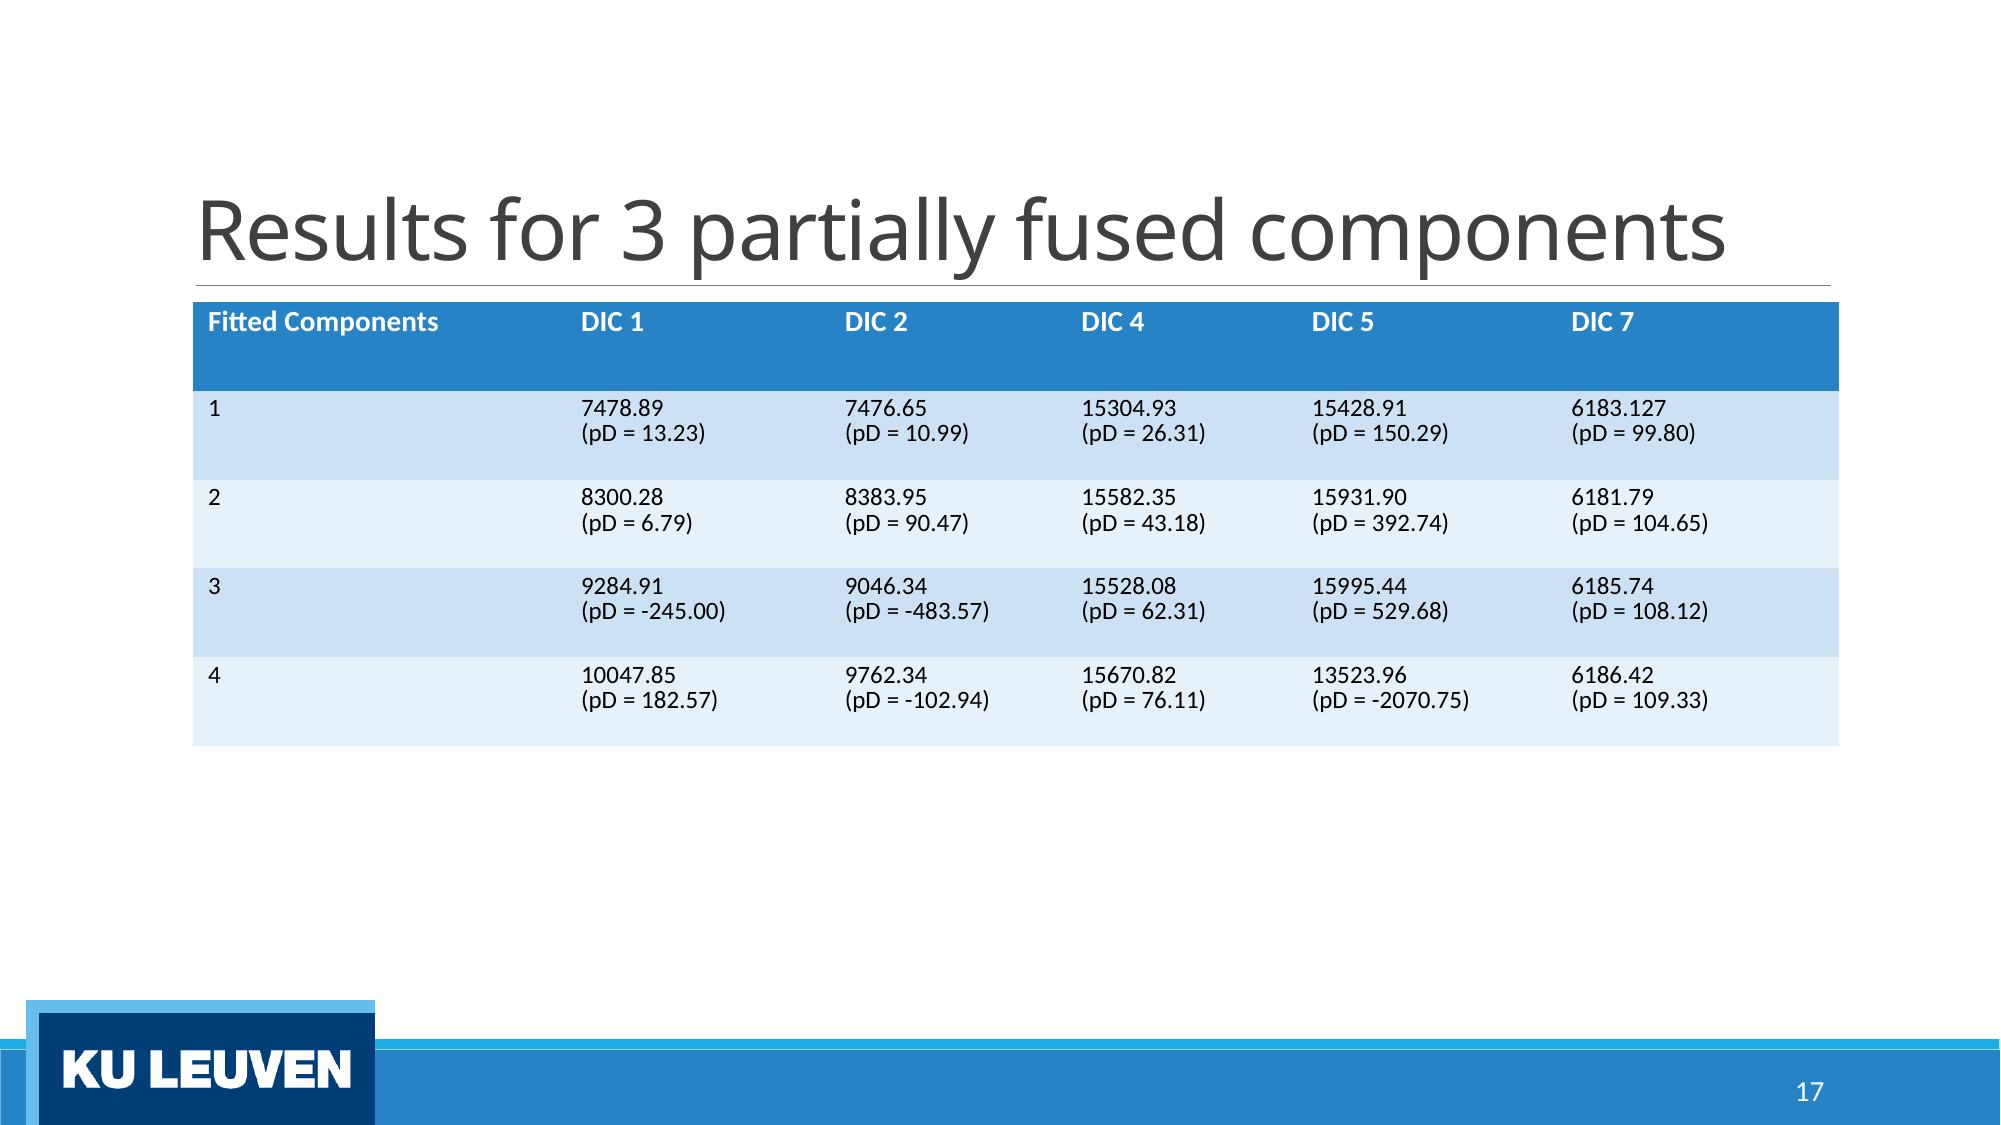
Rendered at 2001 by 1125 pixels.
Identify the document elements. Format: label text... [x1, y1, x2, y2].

table_cell 15304.93 (pD = 26.31) [1066, 391, 1297, 480]
table_cell 15995.44 (pD = 529.68) [1297, 568, 1556, 657]
table_cell 15528.08 (pD = 62.31) [1066, 568, 1297, 657]
table_cell 3 [193, 568, 566, 657]
table_cell 15670.82 (pD = 76.11) [1066, 657, 1297, 746]
table_header DIC 4 [1066, 302, 1297, 391]
table_cell 7476.65 (pD = 10.99) [830, 391, 1066, 480]
title Results for 3 partially fused components [180, 47, 1830, 285]
table_cell 8300.28 (pD = 6.79) [566, 480, 830, 568]
table_header DIC 1 [566, 302, 830, 391]
picture [26, 1000, 375, 1125]
table_cell 1 [193, 391, 566, 480]
table_cell 15582.35 (pD = 43.18) [1066, 480, 1297, 568]
table_cell 6185.74 (pD = 108.12) [1556, 568, 1839, 657]
table_cell 8383.95 (pD = 90.47) [830, 480, 1066, 568]
table_cell 9284.91 (pD = -245.00) [566, 568, 830, 657]
table_header DIC 2 [830, 302, 1066, 391]
table_header Fitted Components [193, 302, 566, 391]
table_cell 6181.79 (pD = 104.65) [1556, 480, 1839, 568]
slide_number 17 [1624, 1059, 1840, 1120]
table_cell 2 [193, 480, 566, 568]
table_cell 7478.89 (pD = 13.23) [566, 391, 830, 480]
table_cell 9762.34 (pD = -102.94) [830, 657, 1066, 746]
table_cell 15931.90 (pD = 392.74) [1297, 480, 1556, 568]
table_cell 9046.34 (pD = -483.57) [830, 568, 1066, 657]
table_cell 4 [193, 657, 566, 746]
table_header DIC 7 [1556, 302, 1839, 391]
table_cell 15428.91 (pD = 150.29) [1297, 391, 1556, 480]
table_cell 6186.42 (pD = 109.33) [1556, 657, 1839, 746]
table_cell 13523.96 (pD = -2070.75) [1297, 657, 1556, 746]
table_header DIC 5 [1297, 302, 1556, 391]
table_cell 10047.85 (pD = 182.57) [566, 657, 830, 746]
table_cell 6183.127 (pD = 99.80) [1556, 391, 1839, 480]
